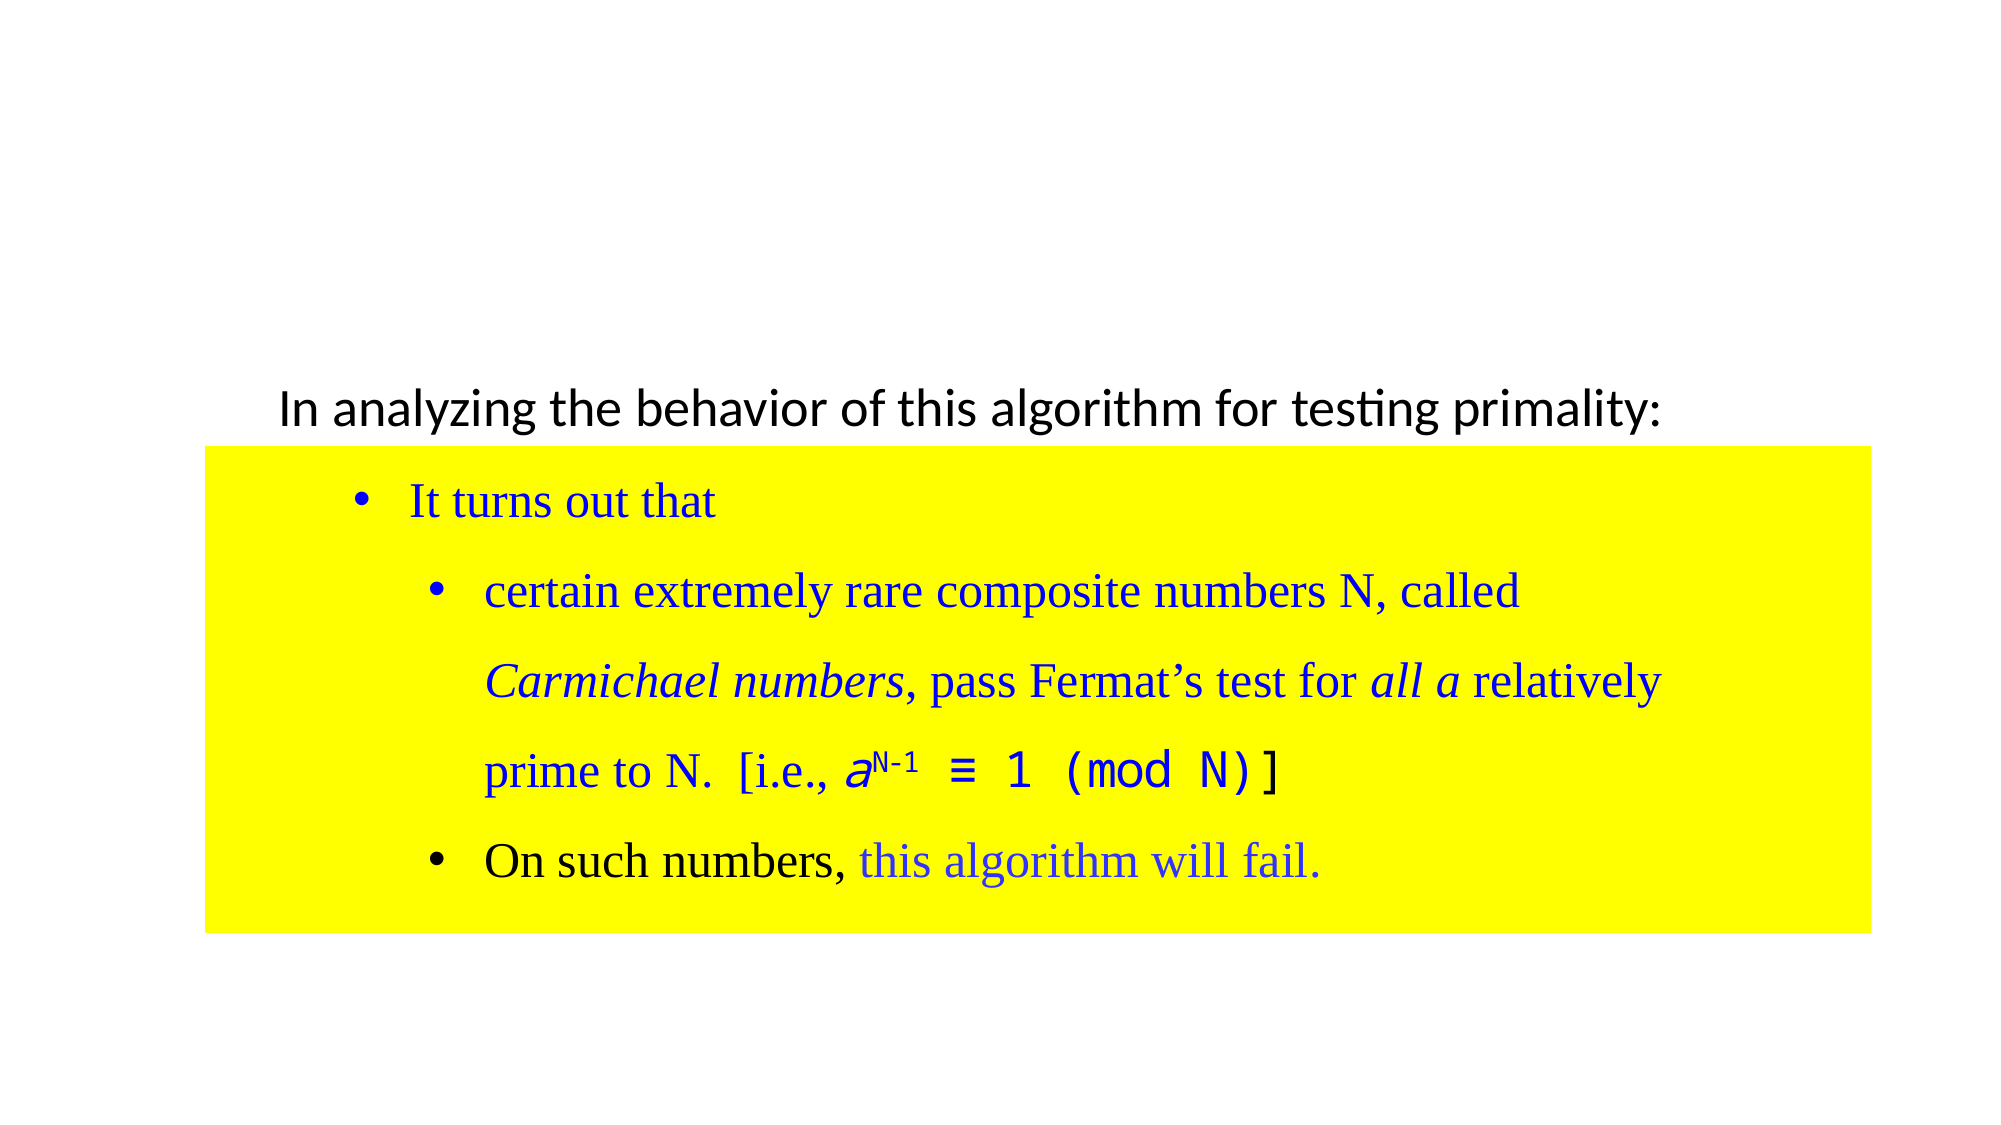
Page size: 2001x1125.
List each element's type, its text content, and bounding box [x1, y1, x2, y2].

text_box [205, 446, 1872, 933]
text_box In analyzing the behavior of this algorithm for testing primality: It turns out that certain extremely rare composite numbers N, called Carmichael numbers, pass Fermat’s test for all a relatively prime to N. [i.e., aN-1 ≡ 1 (mod N)] On such numbers, this algorithm will fail. [263, 332, 1713, 895]
